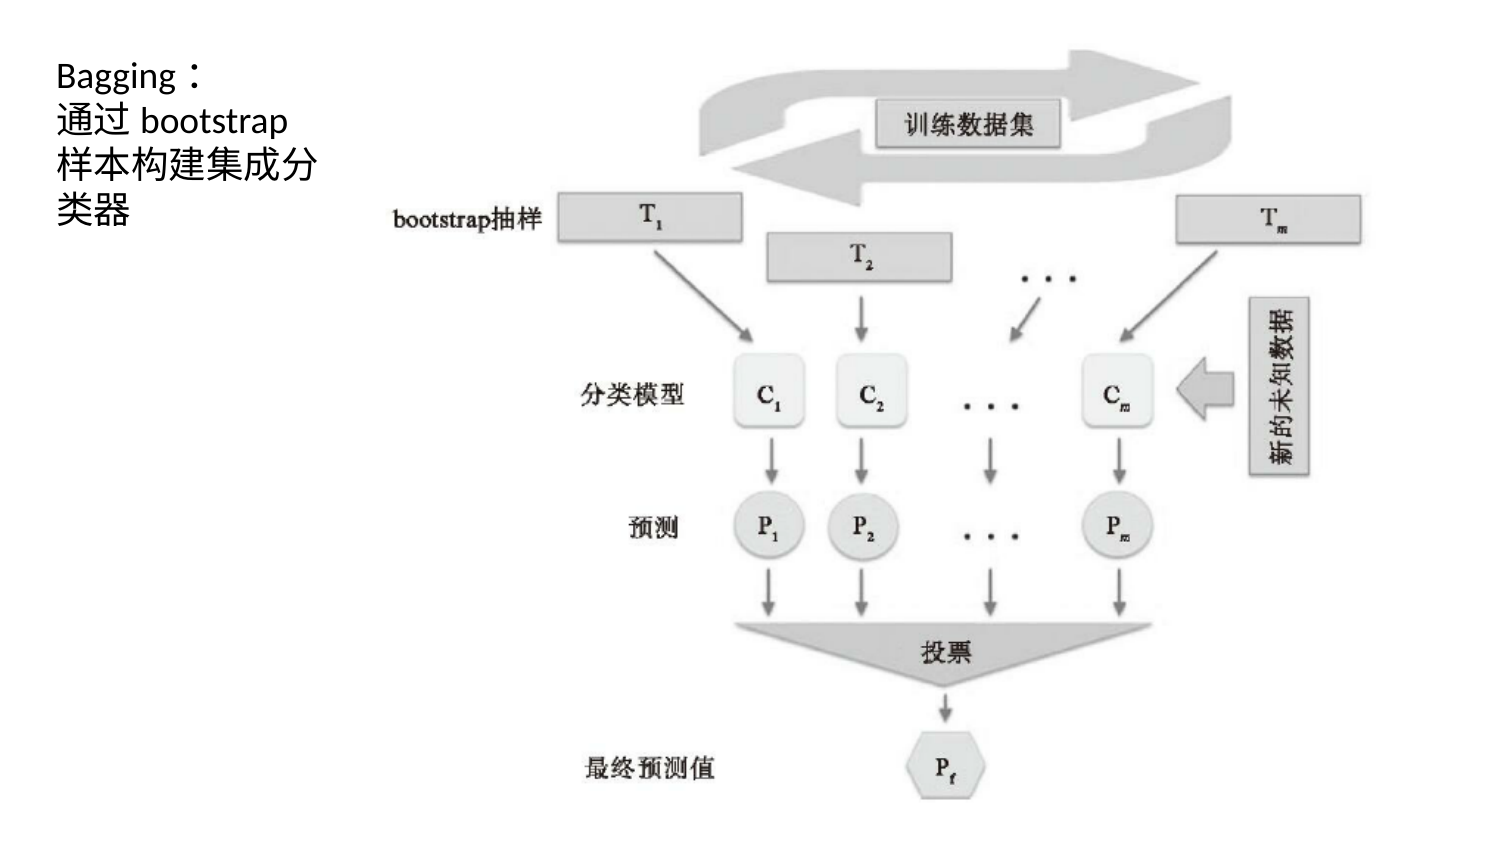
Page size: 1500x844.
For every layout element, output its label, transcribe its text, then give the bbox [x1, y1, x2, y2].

picture [383, 19, 1377, 813]
text_box Bagging： 通过bootstrap样本构建集成分类器 [41, 43, 349, 239]
